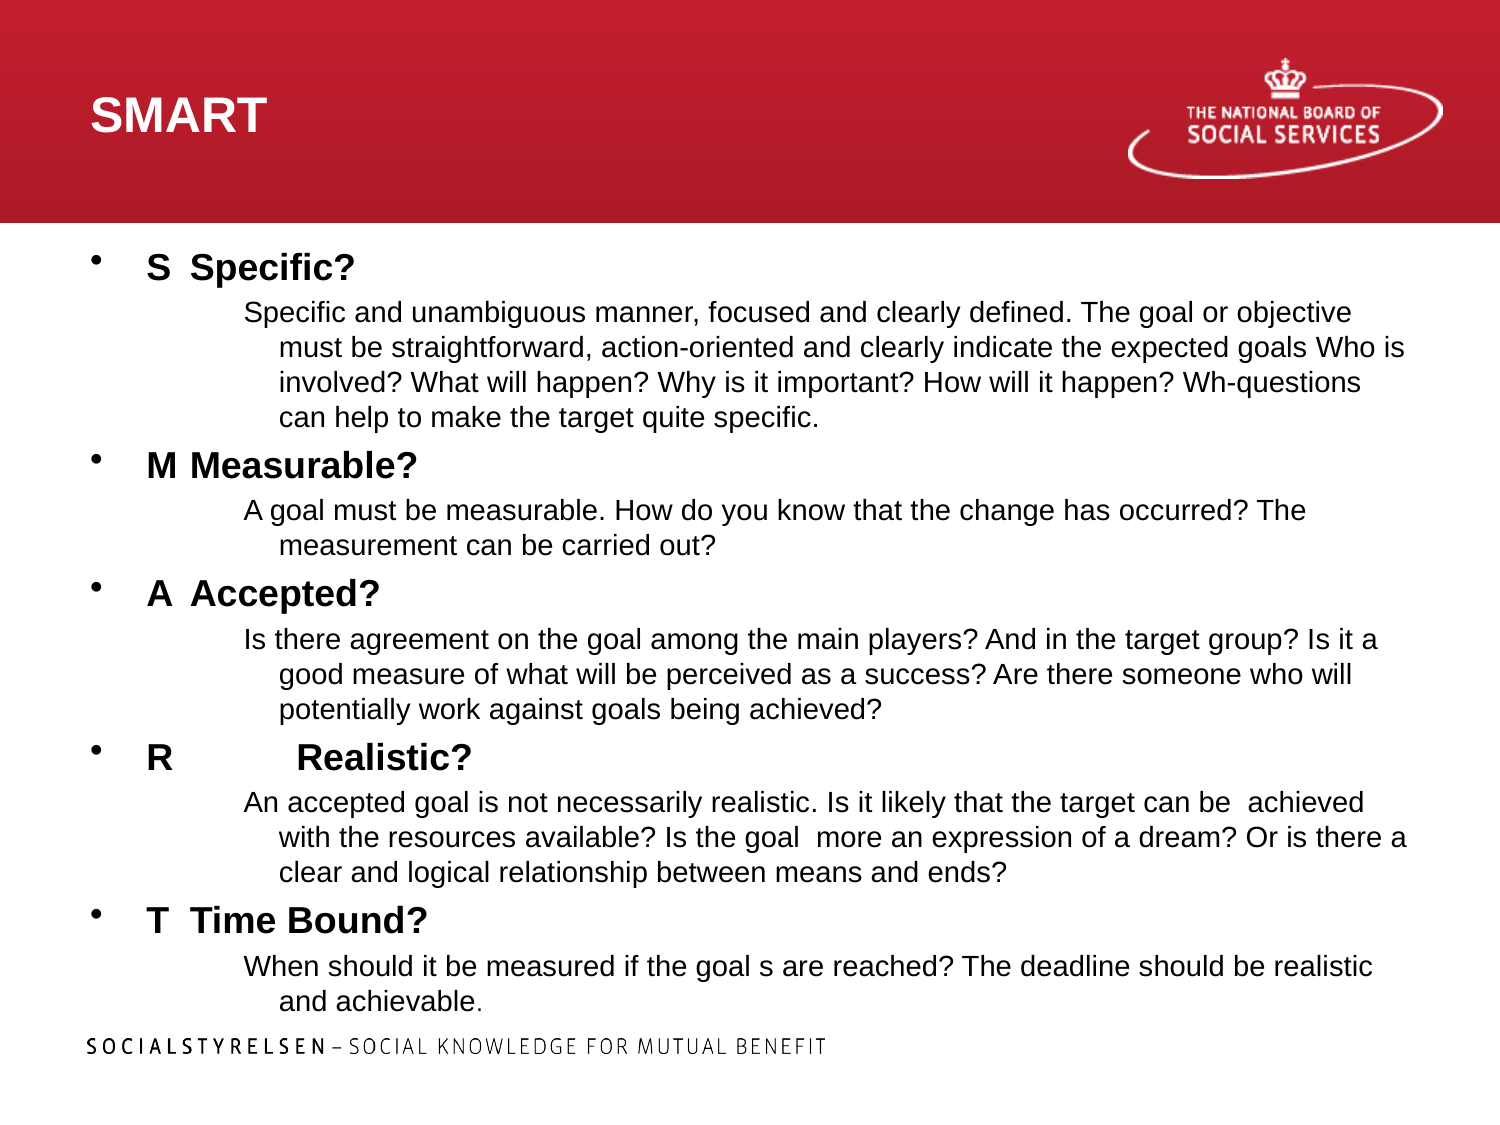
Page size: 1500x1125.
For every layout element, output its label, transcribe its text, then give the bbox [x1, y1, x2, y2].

picture [0, 223, 1500, 1125]
title SMART [75, 75, 1004, 208]
list S Specific? Specific and unambiguous manner, focused and clearly defined. The goal or objective must be straightforward, action-oriented and clearly indicate the expected goals Who is involved? What will happen? Why is it important? How will it happen? Wh-questions can help to make the target quite specific. M Measurable? A goal must be measurable. How do you know that the change has occurred? The measurement can be carried out? A Accepted? Is there agreement on the goal among the main players? And in the target group? Is it a good measure of what will be perceived as a success? Are there someone who will potentially work against goals being achieved? R Realistic? An accepted goal is not necessarily realistic. Is it likely that the target can be achieved with the resources available? Is the goal more an expression of a dream? Or is there a clear and logical relationship between means and ends? T Time Bound? When should it be measured if the goal s are reached? The deadline should be realistic and achievable. [74, 234, 1426, 1006]
picture [1128, 58, 1443, 179]
